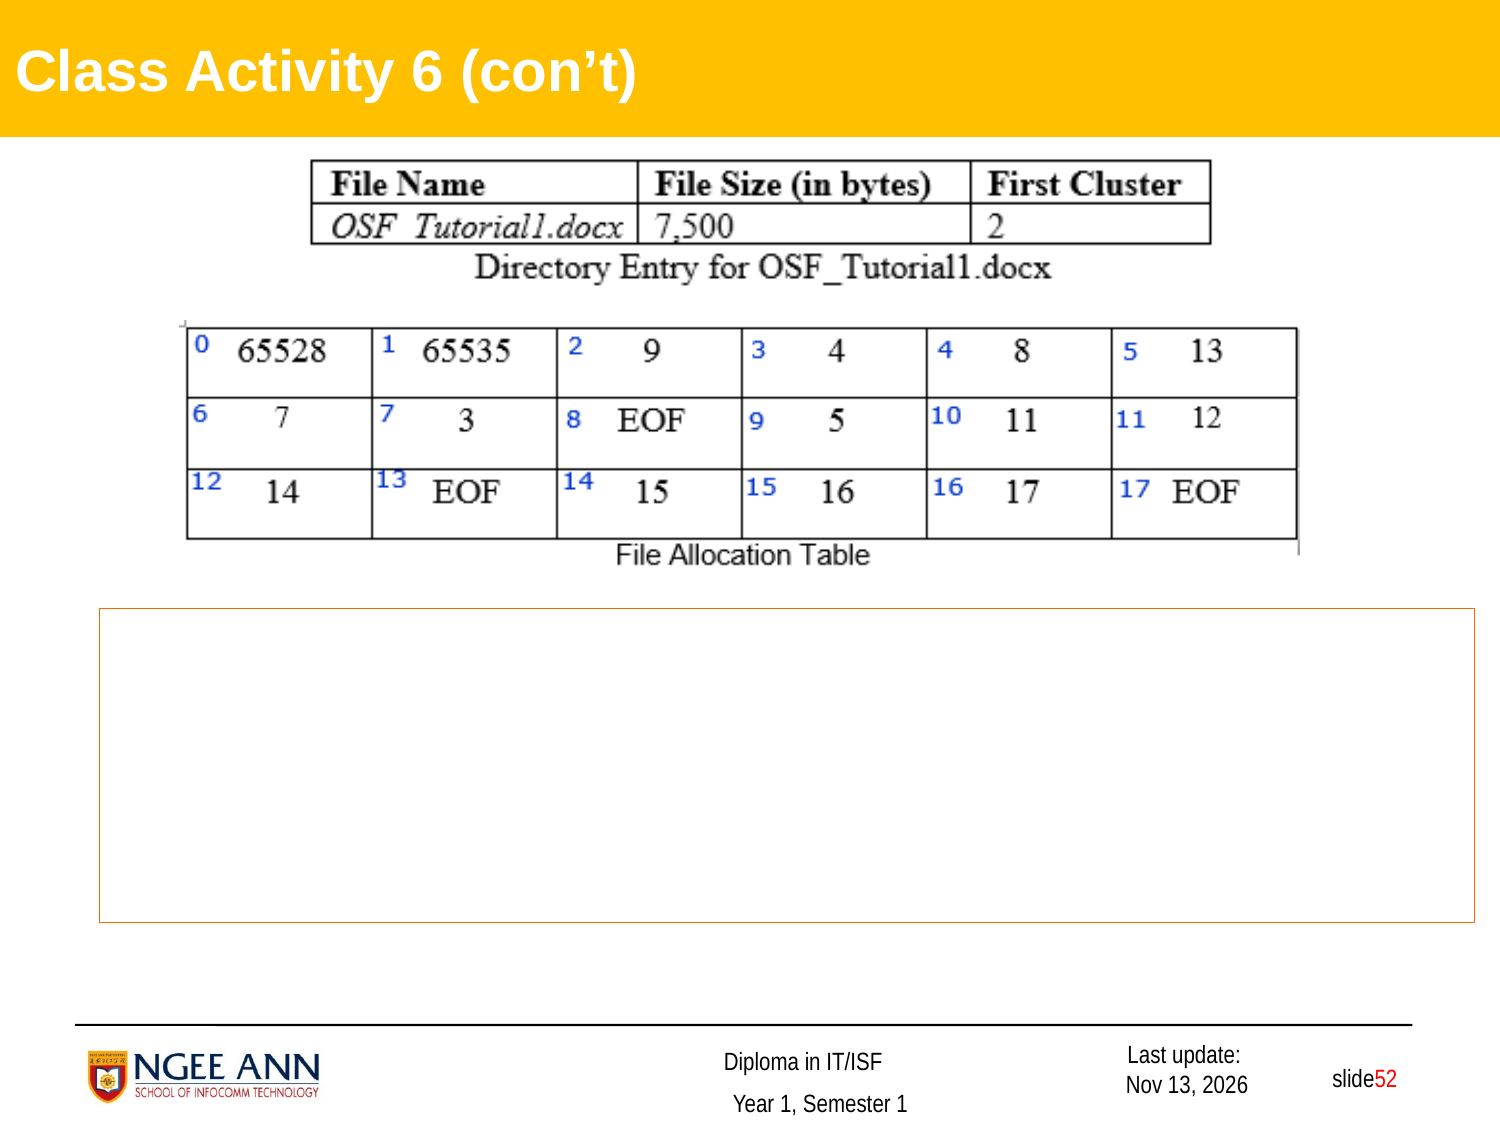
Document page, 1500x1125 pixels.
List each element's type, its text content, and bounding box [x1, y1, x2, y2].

picture [299, 149, 1221, 288]
picture [179, 320, 1301, 576]
slide_number slide52 [1099, 1037, 1413, 1101]
picture [62, 1028, 344, 1125]
text_box [99, 608, 1475, 923]
title Class Activity 6 (con’t) [0, 0, 1500, 139]
